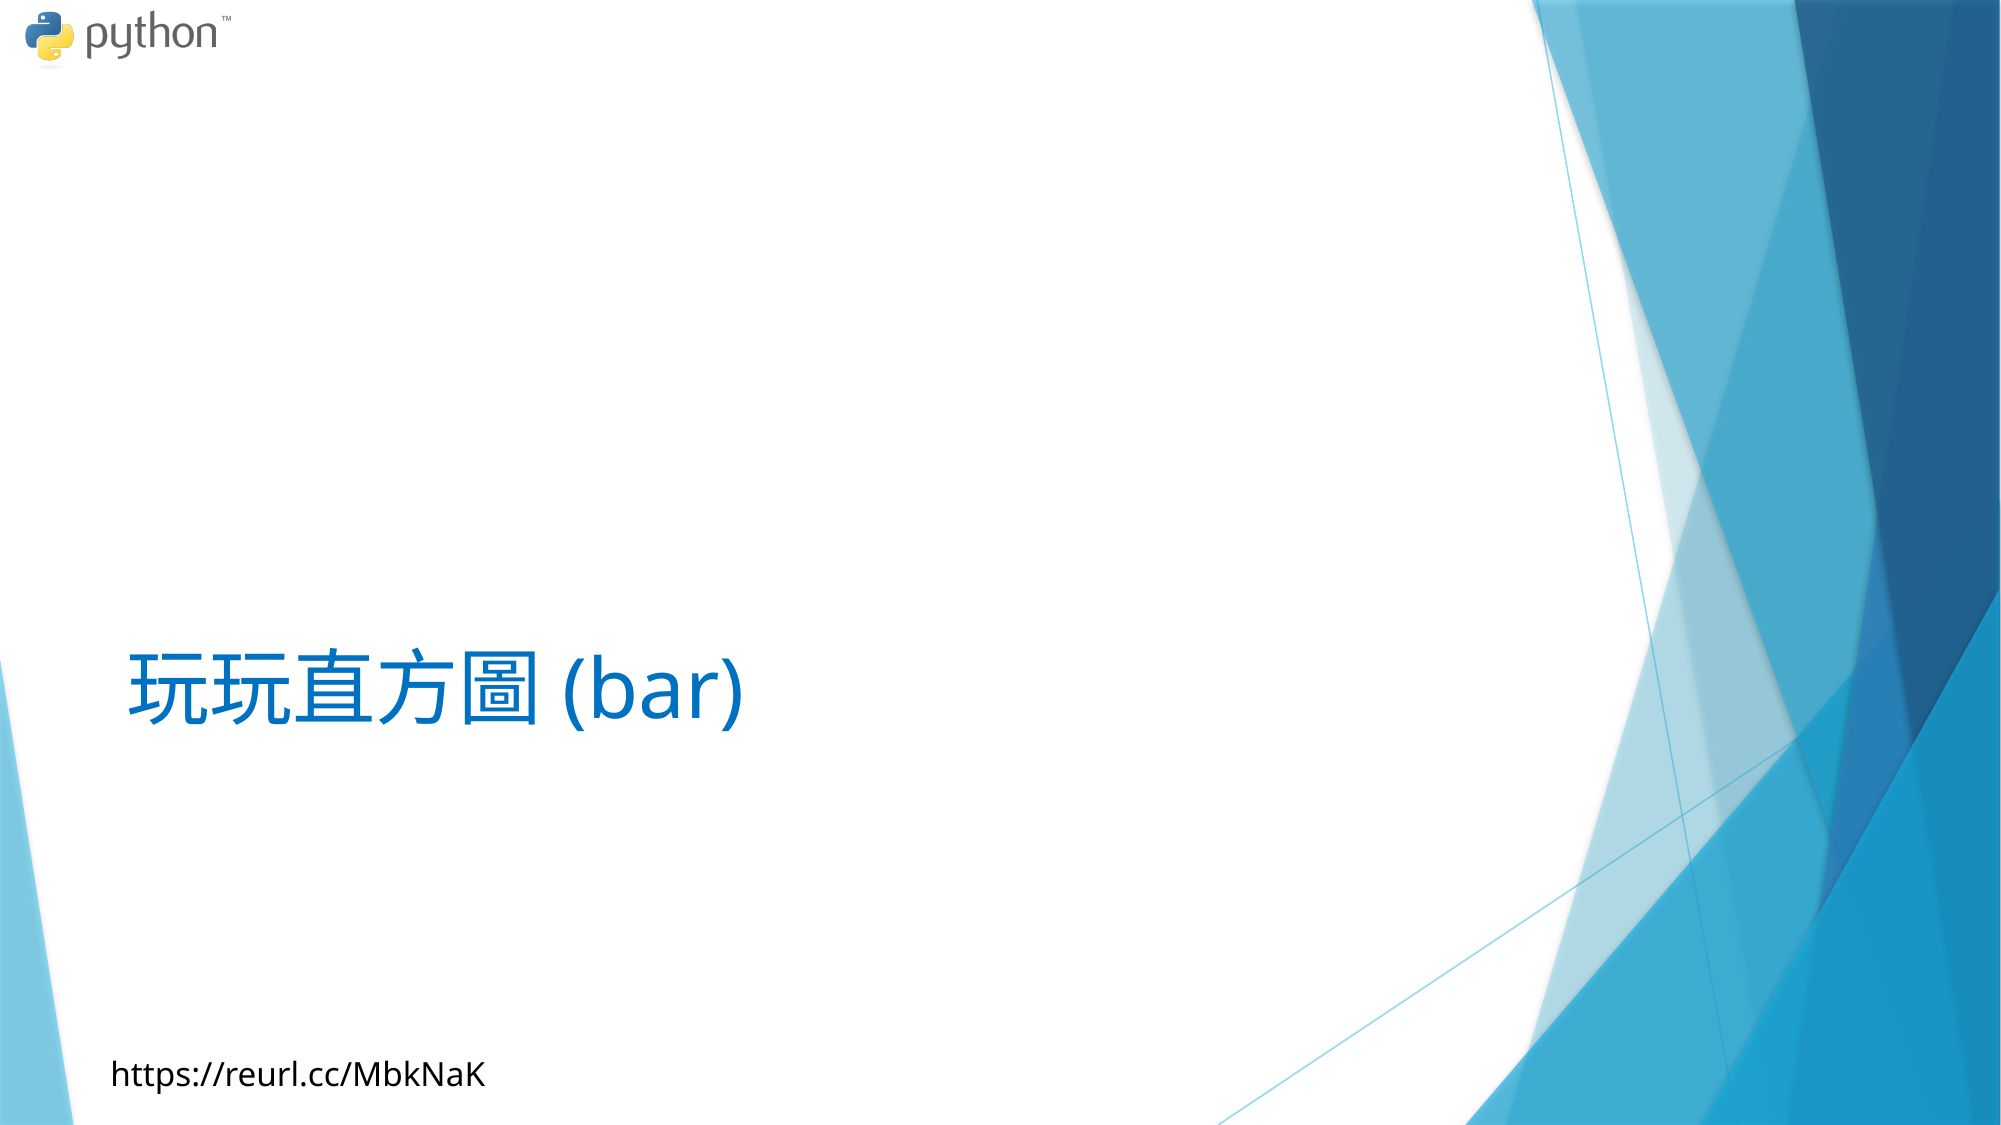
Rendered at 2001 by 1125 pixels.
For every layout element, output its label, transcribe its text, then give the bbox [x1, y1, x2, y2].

title 玩玩直方圖(bar) [111, 443, 1522, 743]
picture [23, 9, 233, 71]
